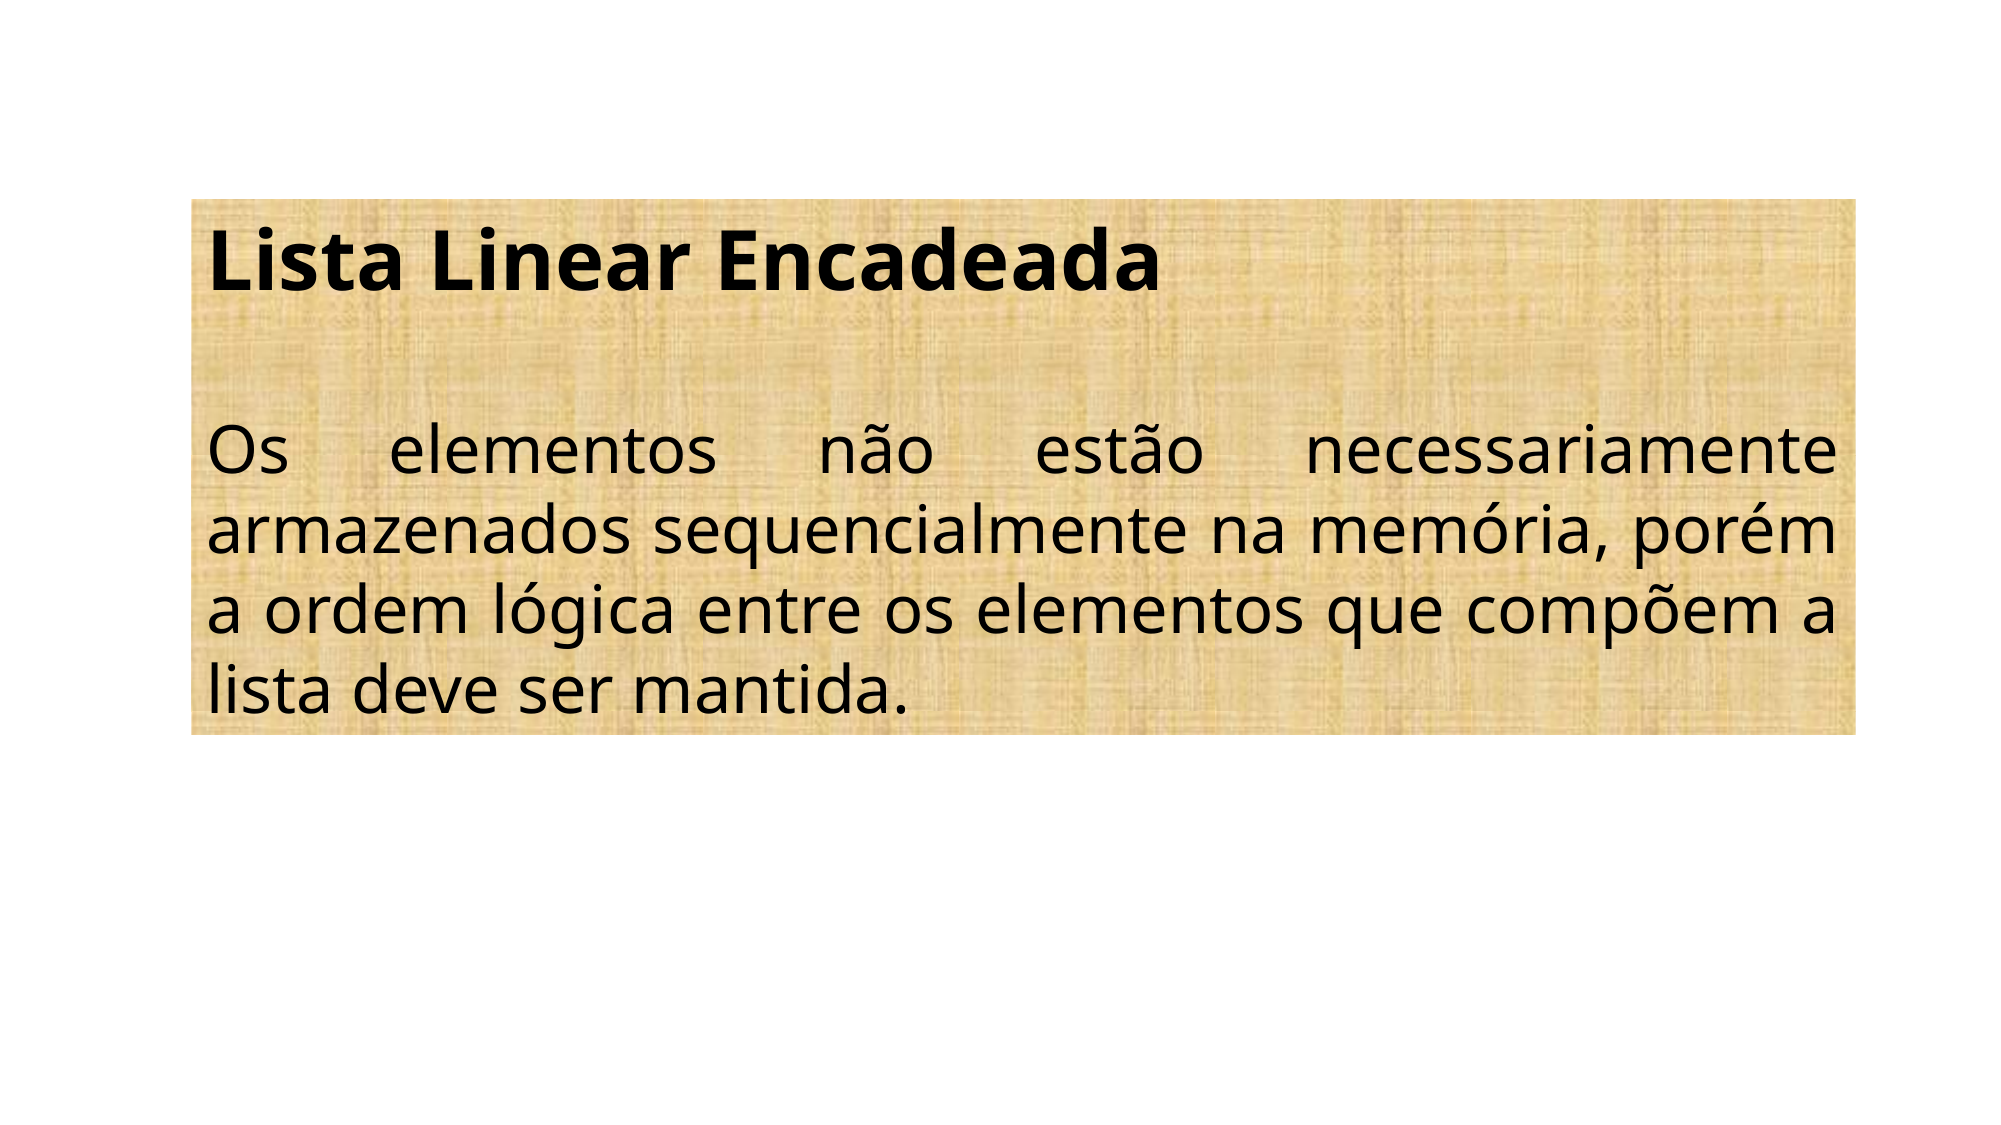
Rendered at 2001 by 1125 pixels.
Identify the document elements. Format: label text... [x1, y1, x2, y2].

text_box Lista Linear Encadeada Os elementos não estão necessariamente armazenados sequencialmente na memória, porém a ordem lógica entre os elementos que compõem a lista deve ser mantida. [191, 199, 1856, 735]
